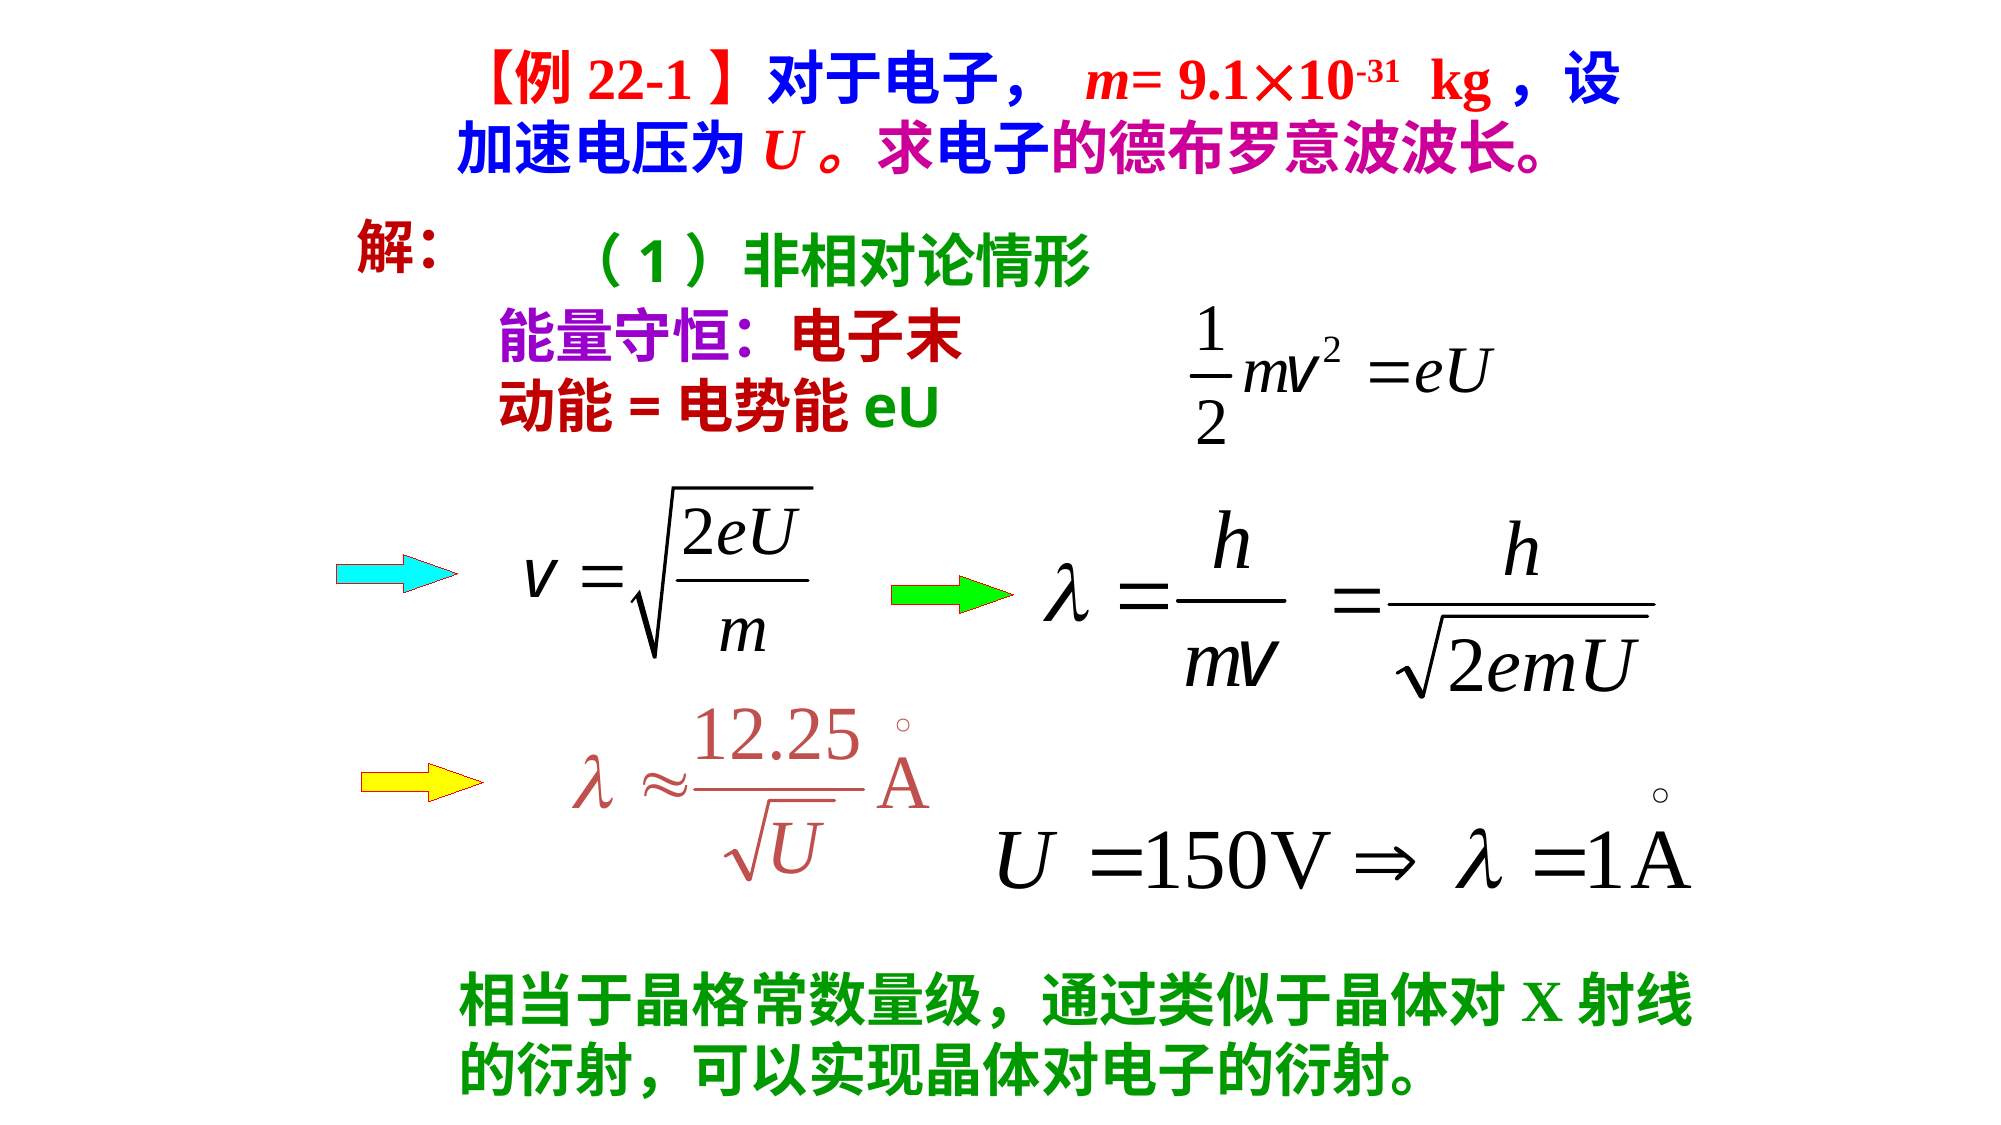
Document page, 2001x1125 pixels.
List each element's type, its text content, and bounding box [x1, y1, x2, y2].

text_box 能量守恒：电子末动能=电势能eU [482, 292, 997, 447]
text_box 解： [341, 203, 492, 288]
text_box （1）非相对论情形 [550, 216, 1107, 301]
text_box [1030, 489, 1301, 705]
text_box 相当于晶格常数量级，通过类似于晶体对X射线的衍射，可以实现晶体对电子的衍射。 [444, 955, 1723, 1110]
text_box [336, 554, 458, 593]
text_box [361, 763, 484, 802]
text_box 【例22-1】对于电子， m= 9.110-31 kg，设加速电压为U。求电子的德布罗意波波长。 [441, 34, 1687, 189]
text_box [559, 686, 941, 894]
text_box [1179, 286, 1513, 460]
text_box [1314, 499, 1668, 717]
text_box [516, 470, 829, 674]
text_box [891, 575, 1014, 614]
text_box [986, 752, 1707, 910]
